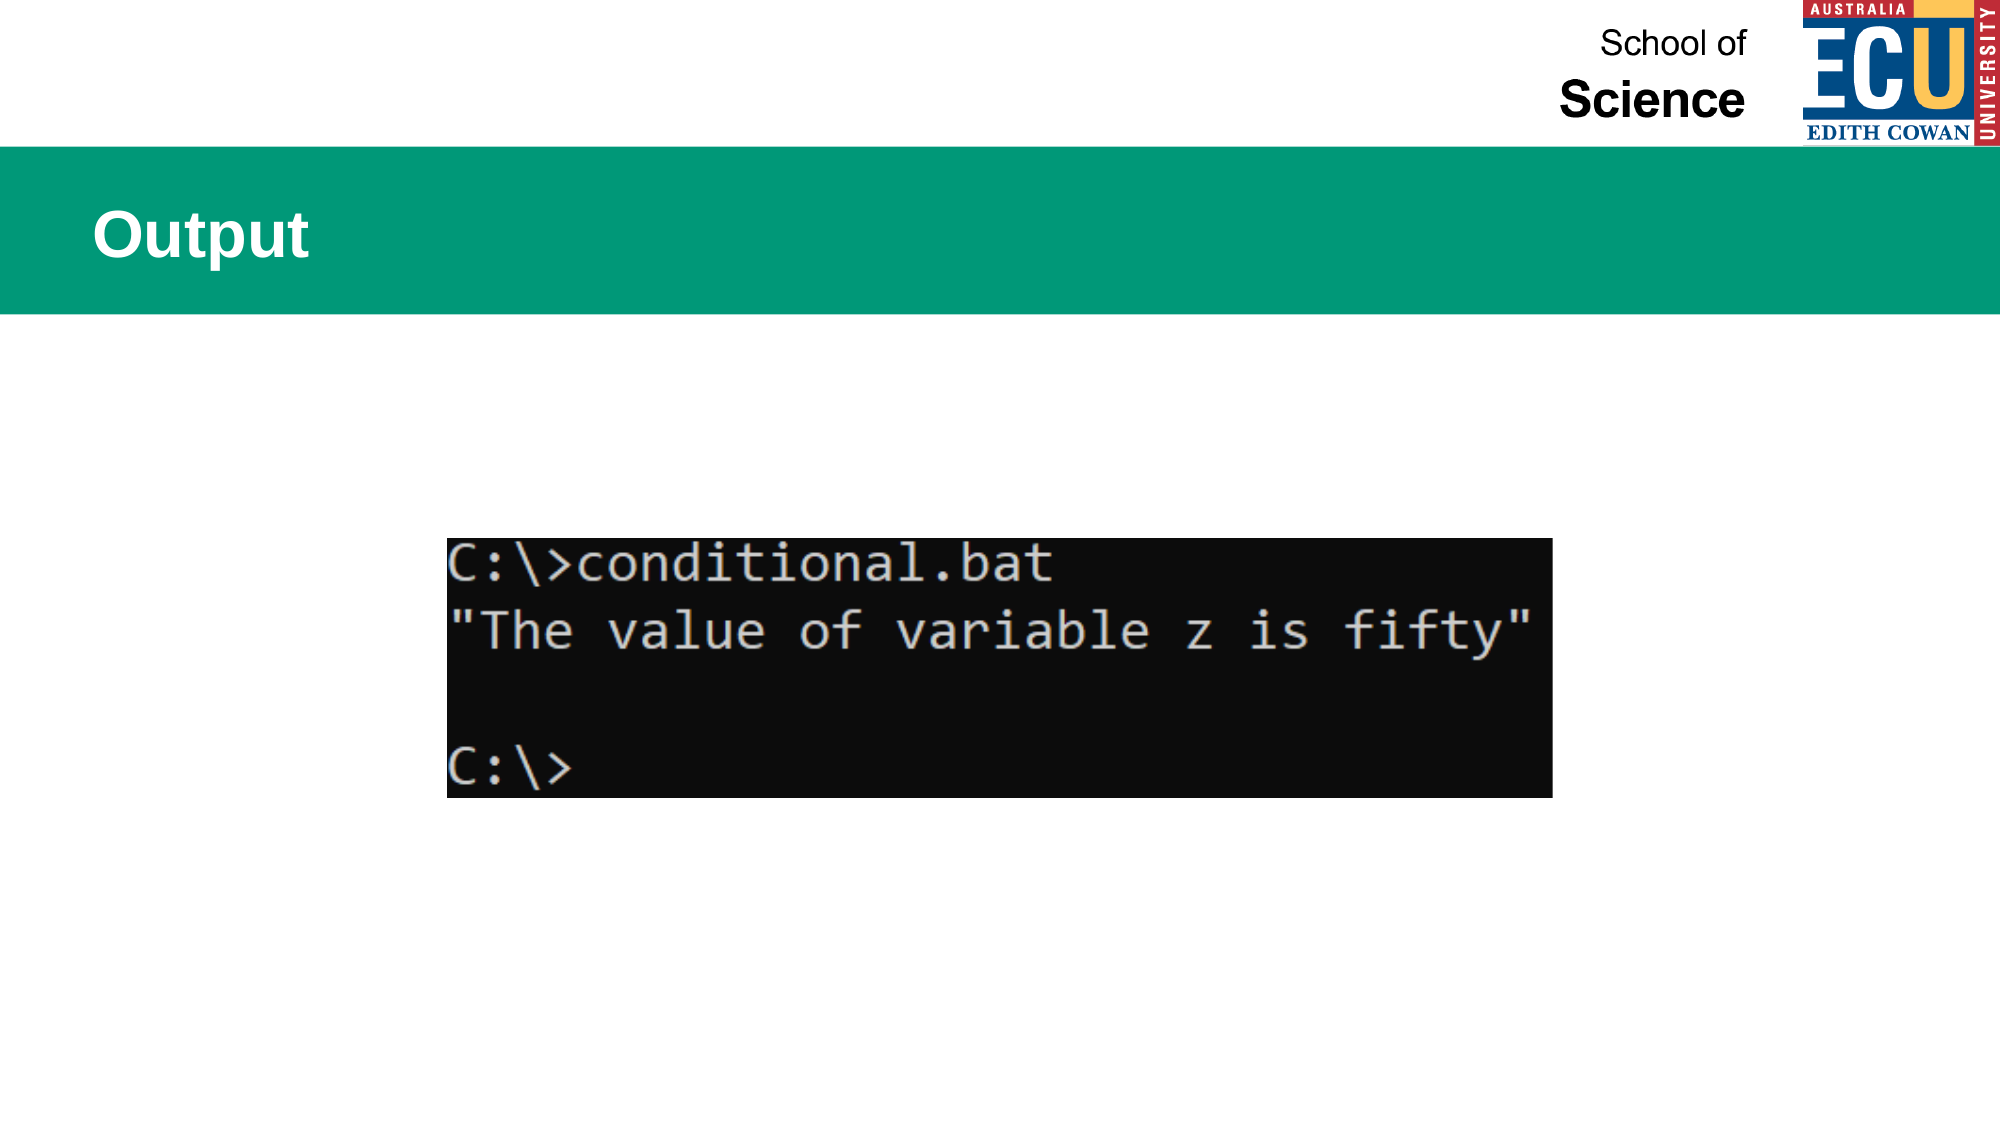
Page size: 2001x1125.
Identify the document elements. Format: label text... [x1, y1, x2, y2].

picture [1560, 0, 2000, 146]
text_box [447, 538, 1553, 799]
title Output [62, 134, 1938, 325]
